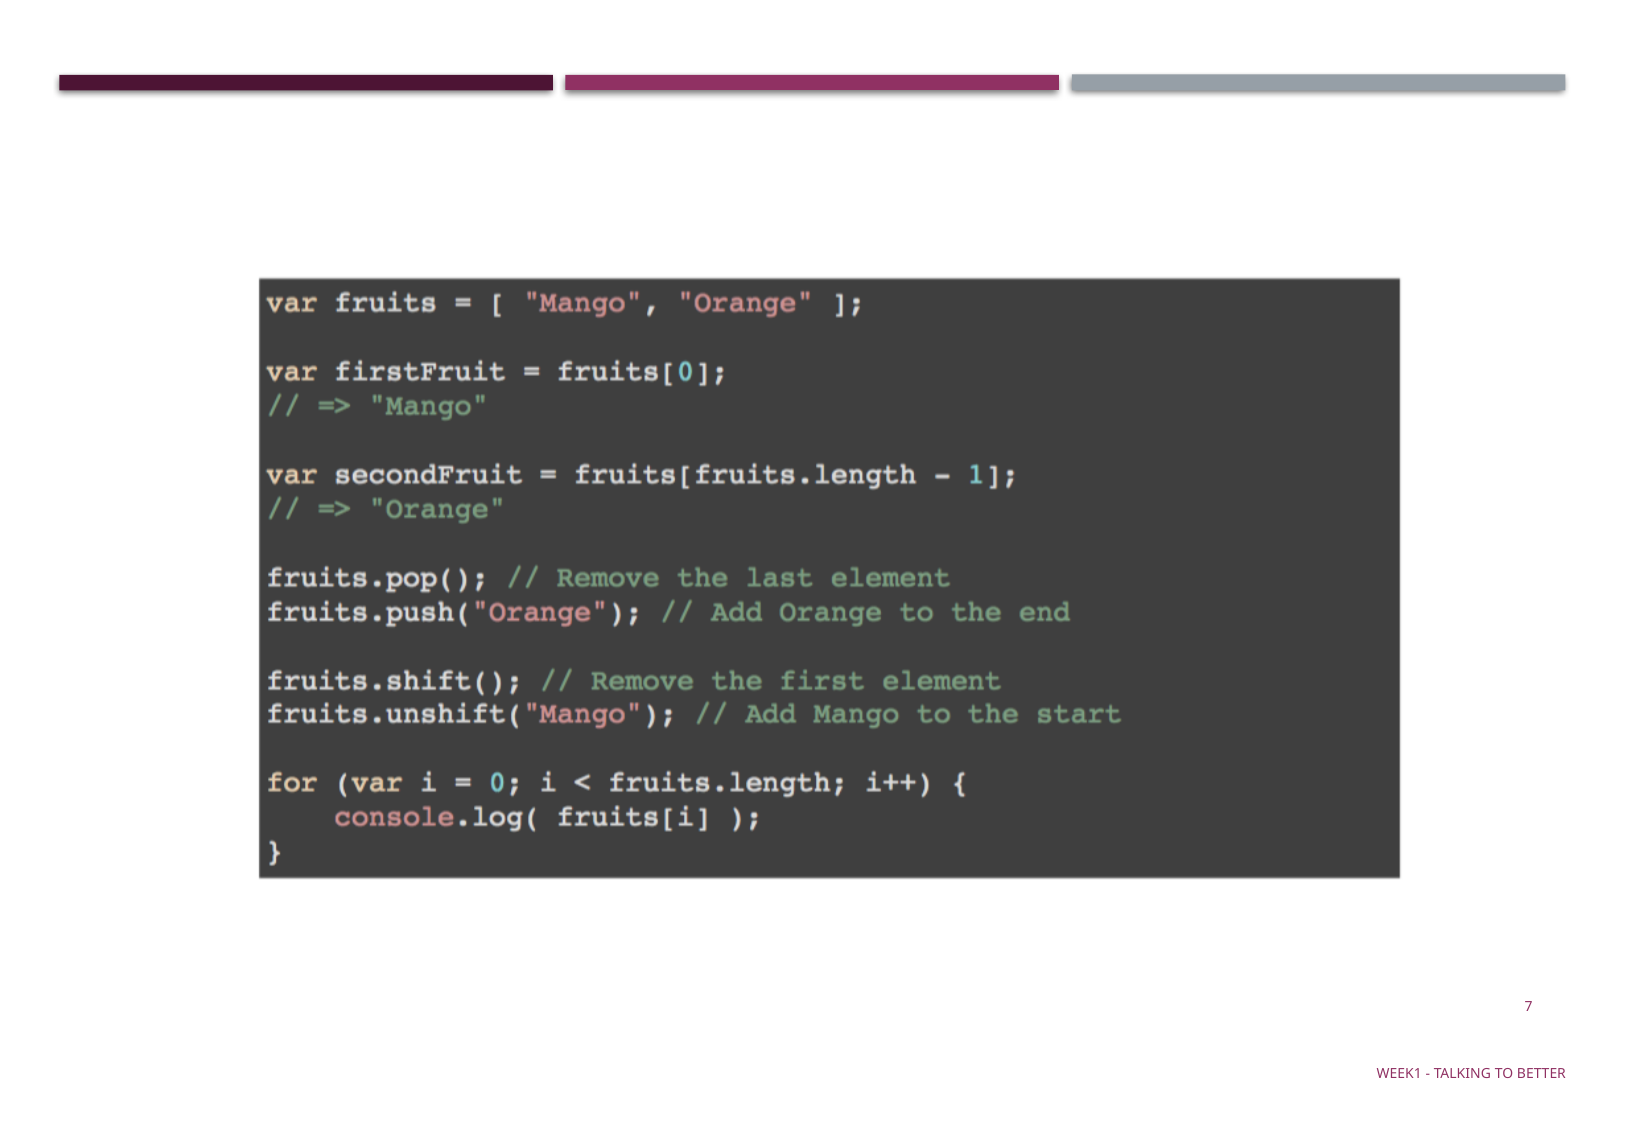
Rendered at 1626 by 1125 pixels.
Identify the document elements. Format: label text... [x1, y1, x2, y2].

footer Week1 - talking to Better [1361, 1050, 1598, 1098]
picture [146, 206, 1527, 994]
slide_number 7 [1407, 977, 1548, 1037]
